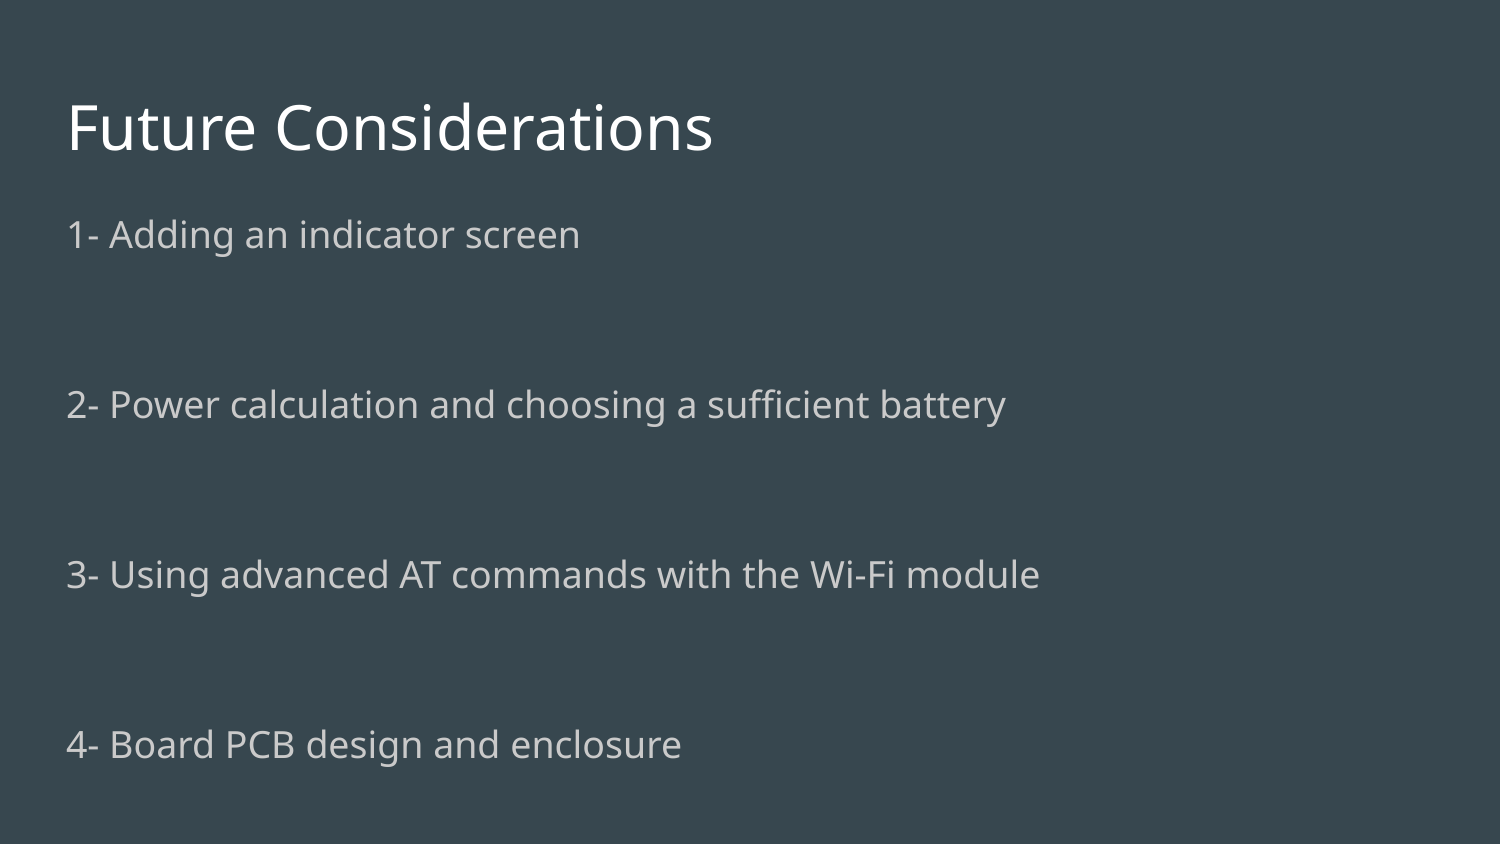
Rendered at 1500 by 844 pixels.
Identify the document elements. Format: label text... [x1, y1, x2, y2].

title Future Considerations [51, 72, 1449, 167]
list 1- Adding an indicator screen 2- Power calculation and choosing a sufficient battery 3- Using advanced AT commands with the Wi-Fi module 4- Board PCB design and enclosure [51, 189, 1449, 750]
